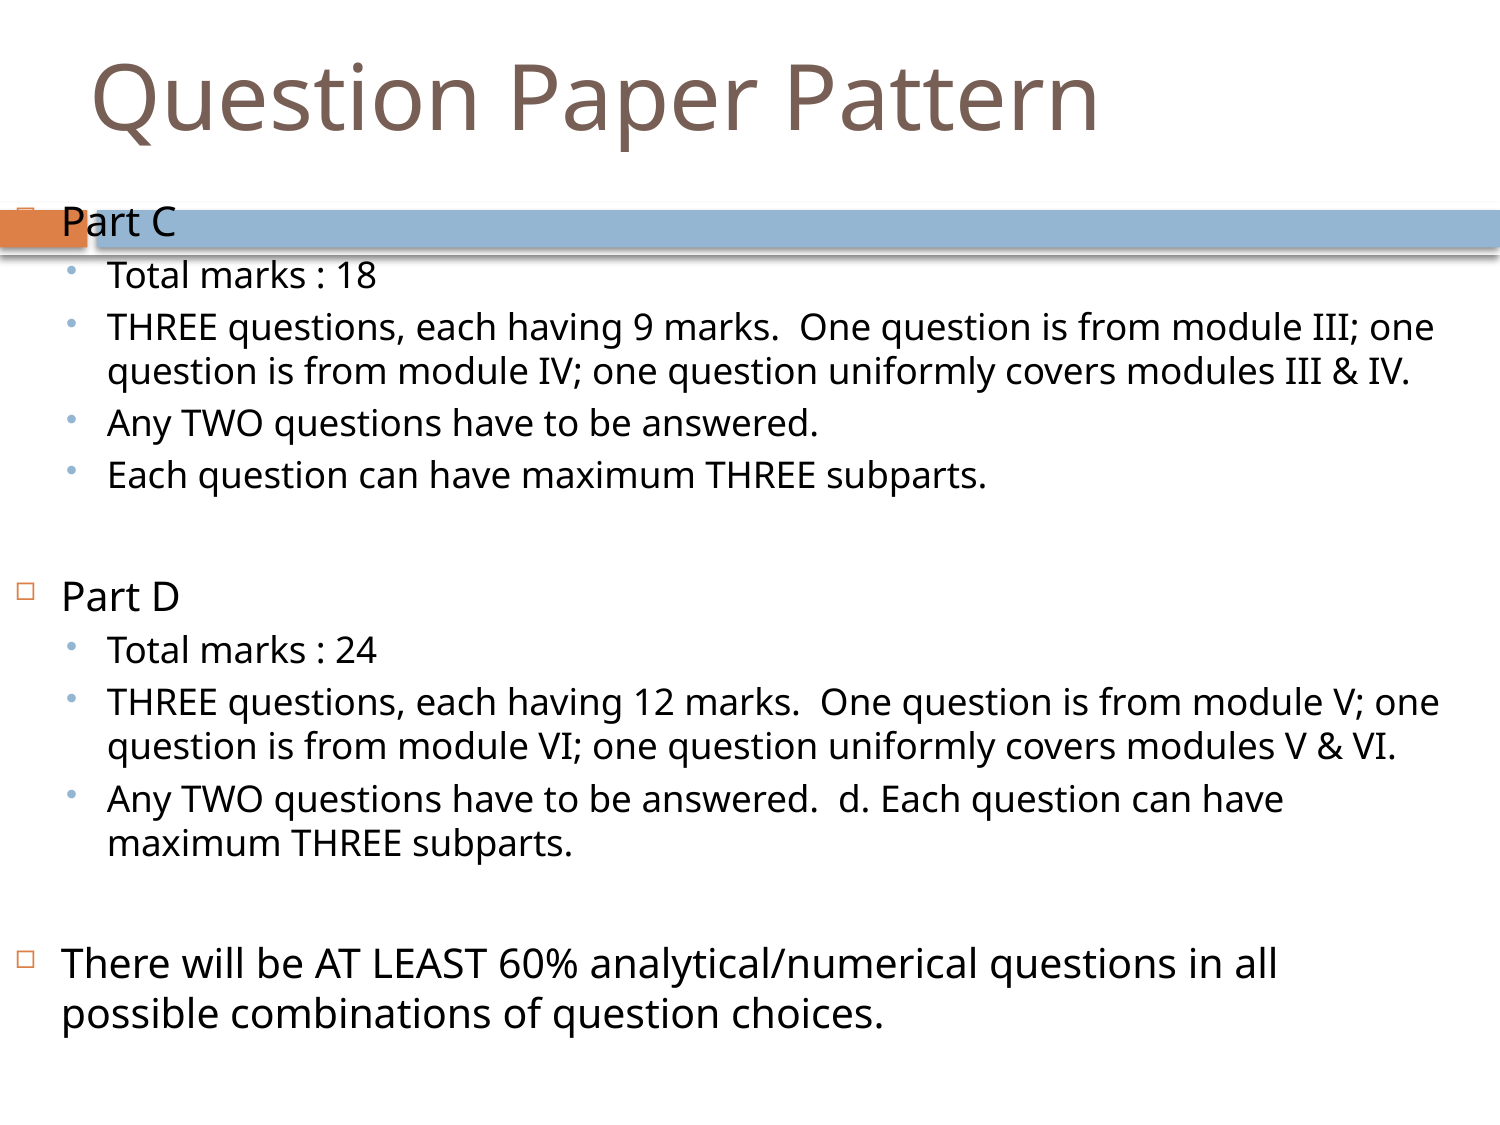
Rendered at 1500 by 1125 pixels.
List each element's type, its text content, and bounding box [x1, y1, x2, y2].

list Part C Total marks : 18 THREE questions, each having 9 marks. One question is from module III; one question is from module IV; one question uniformly covers modules III & IV. Any TWO questions have to be answered. Each question can have maximum THREE subparts. Part D Total marks : 24 THREE questions, each having 12 marks. One question is from module V; one question is from module VI; one question uniformly covers modules V & VI. Any TWO questions have to be answered. d. Each question can have maximum THREE subparts. There will be AT LEAST 60% analytical/numerical questions in all possible combinations of question choices. [0, 187, 1463, 1125]
title Question Paper Pattern [75, 0, 1425, 187]
